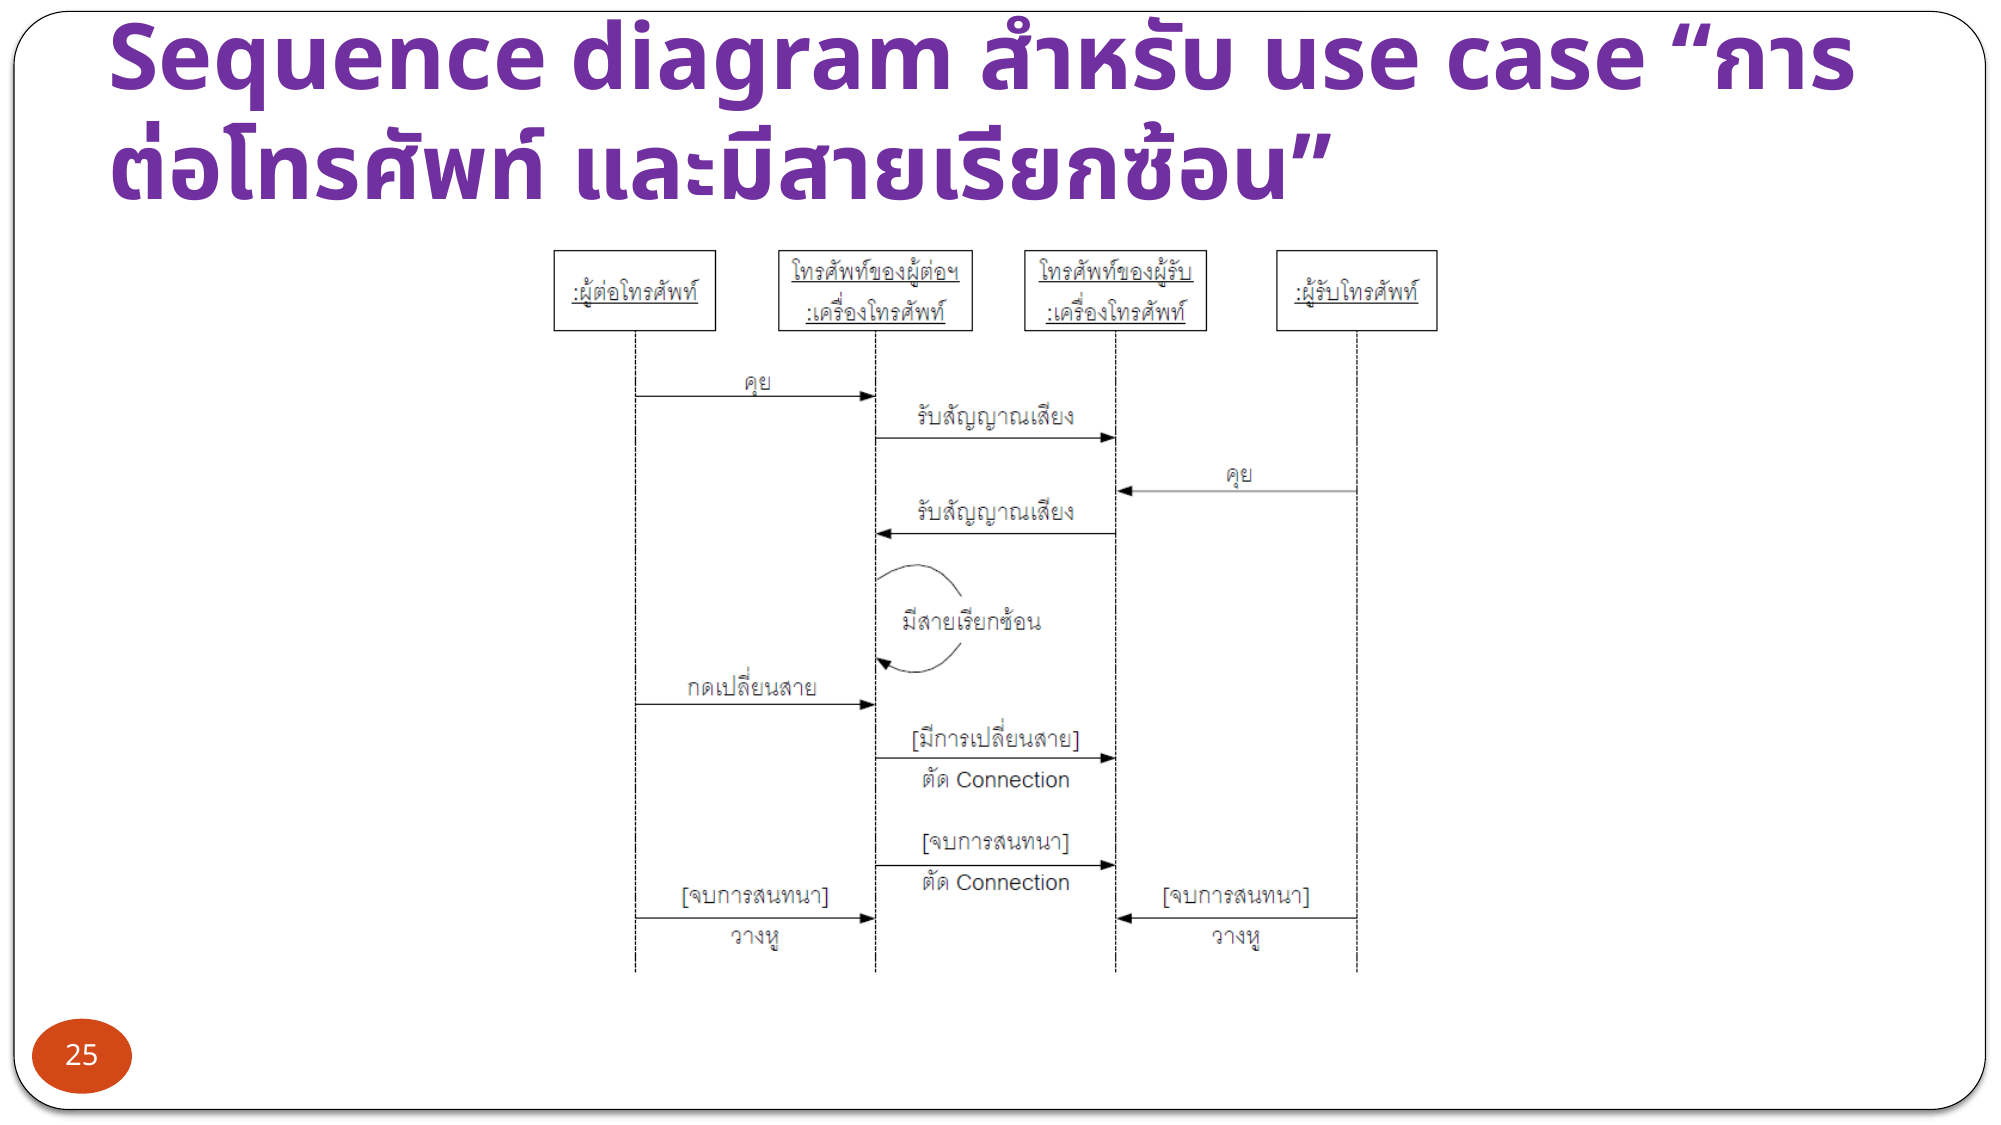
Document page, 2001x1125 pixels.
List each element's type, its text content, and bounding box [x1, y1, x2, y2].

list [543, 237, 1452, 988]
title Sequence diagram สำหรับ use case “การต่อโทรศัพท์ และมีสายเรียกซ้อน” [93, 45, 1900, 233]
slide_number 25 [32, 1018, 132, 1094]
